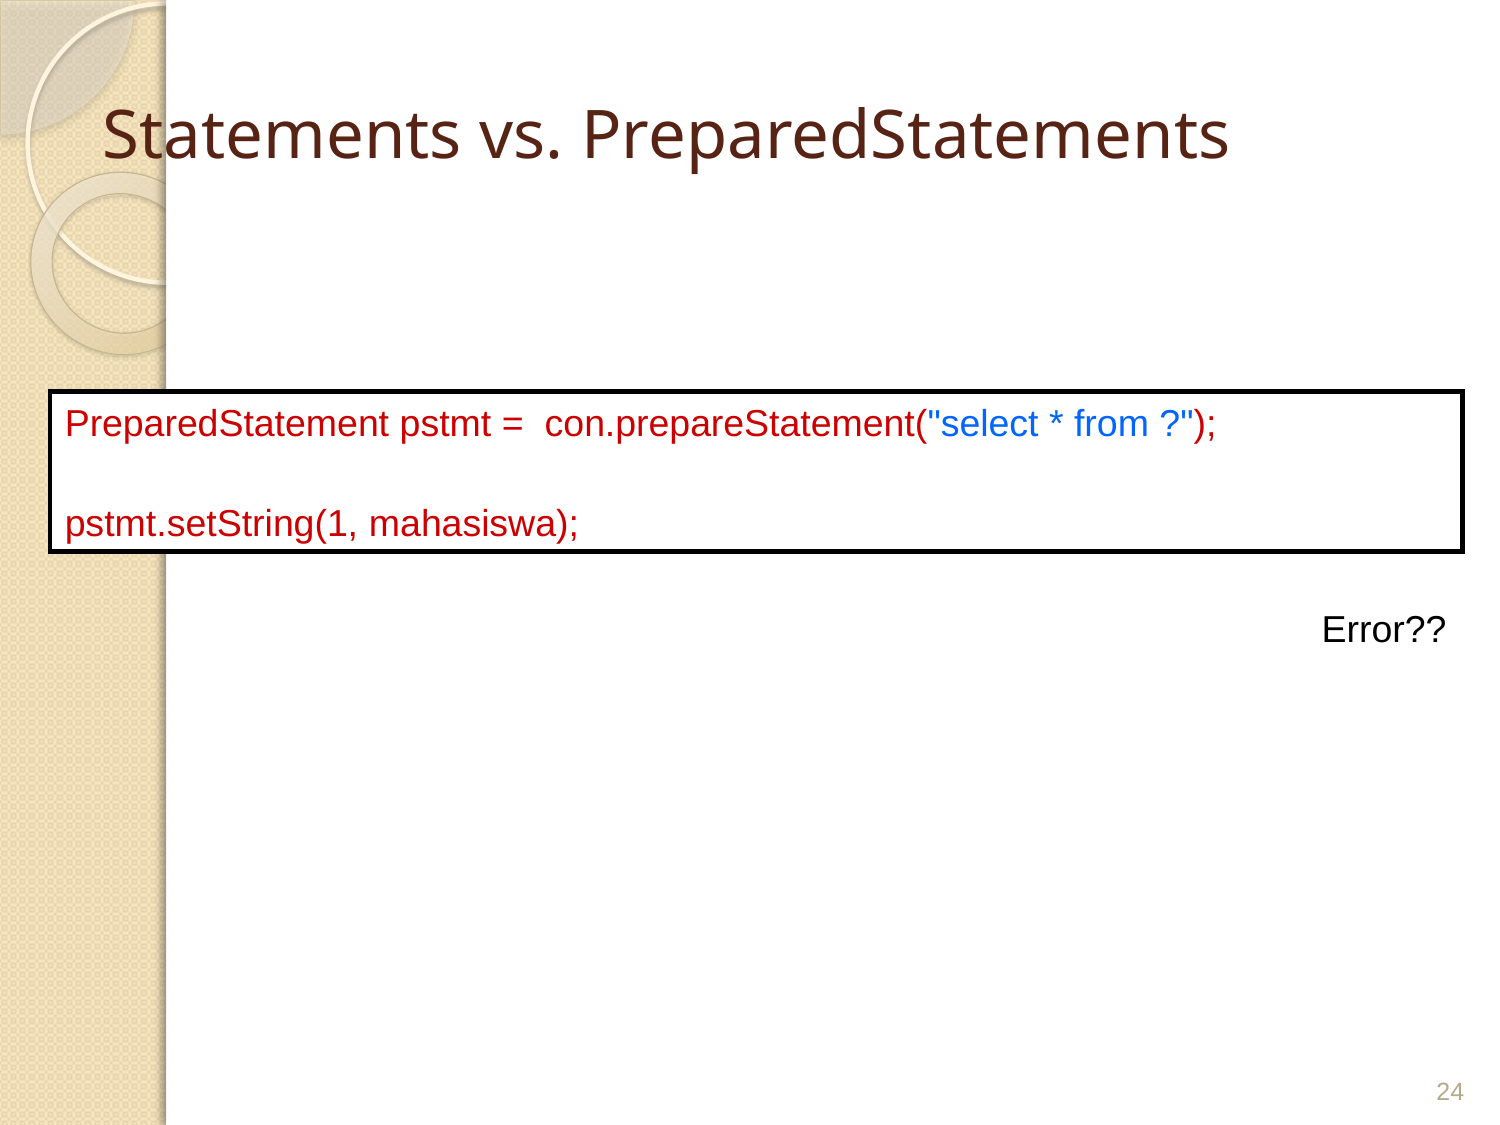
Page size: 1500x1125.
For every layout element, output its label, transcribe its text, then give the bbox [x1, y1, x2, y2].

text_box PreparedStatement pstmt = con.prepareStatement("select * from ?"); pstmt.setString(1, mahasiswa); [49, 391, 1463, 552]
slide_number 24 [1413, 1034, 1488, 1113]
text_box Error?? [1306, 597, 1462, 658]
list [50, 237, 1463, 391]
list [50, 552, 1463, 1013]
title Statements vs. PreparedStatements [87, 62, 1388, 200]
